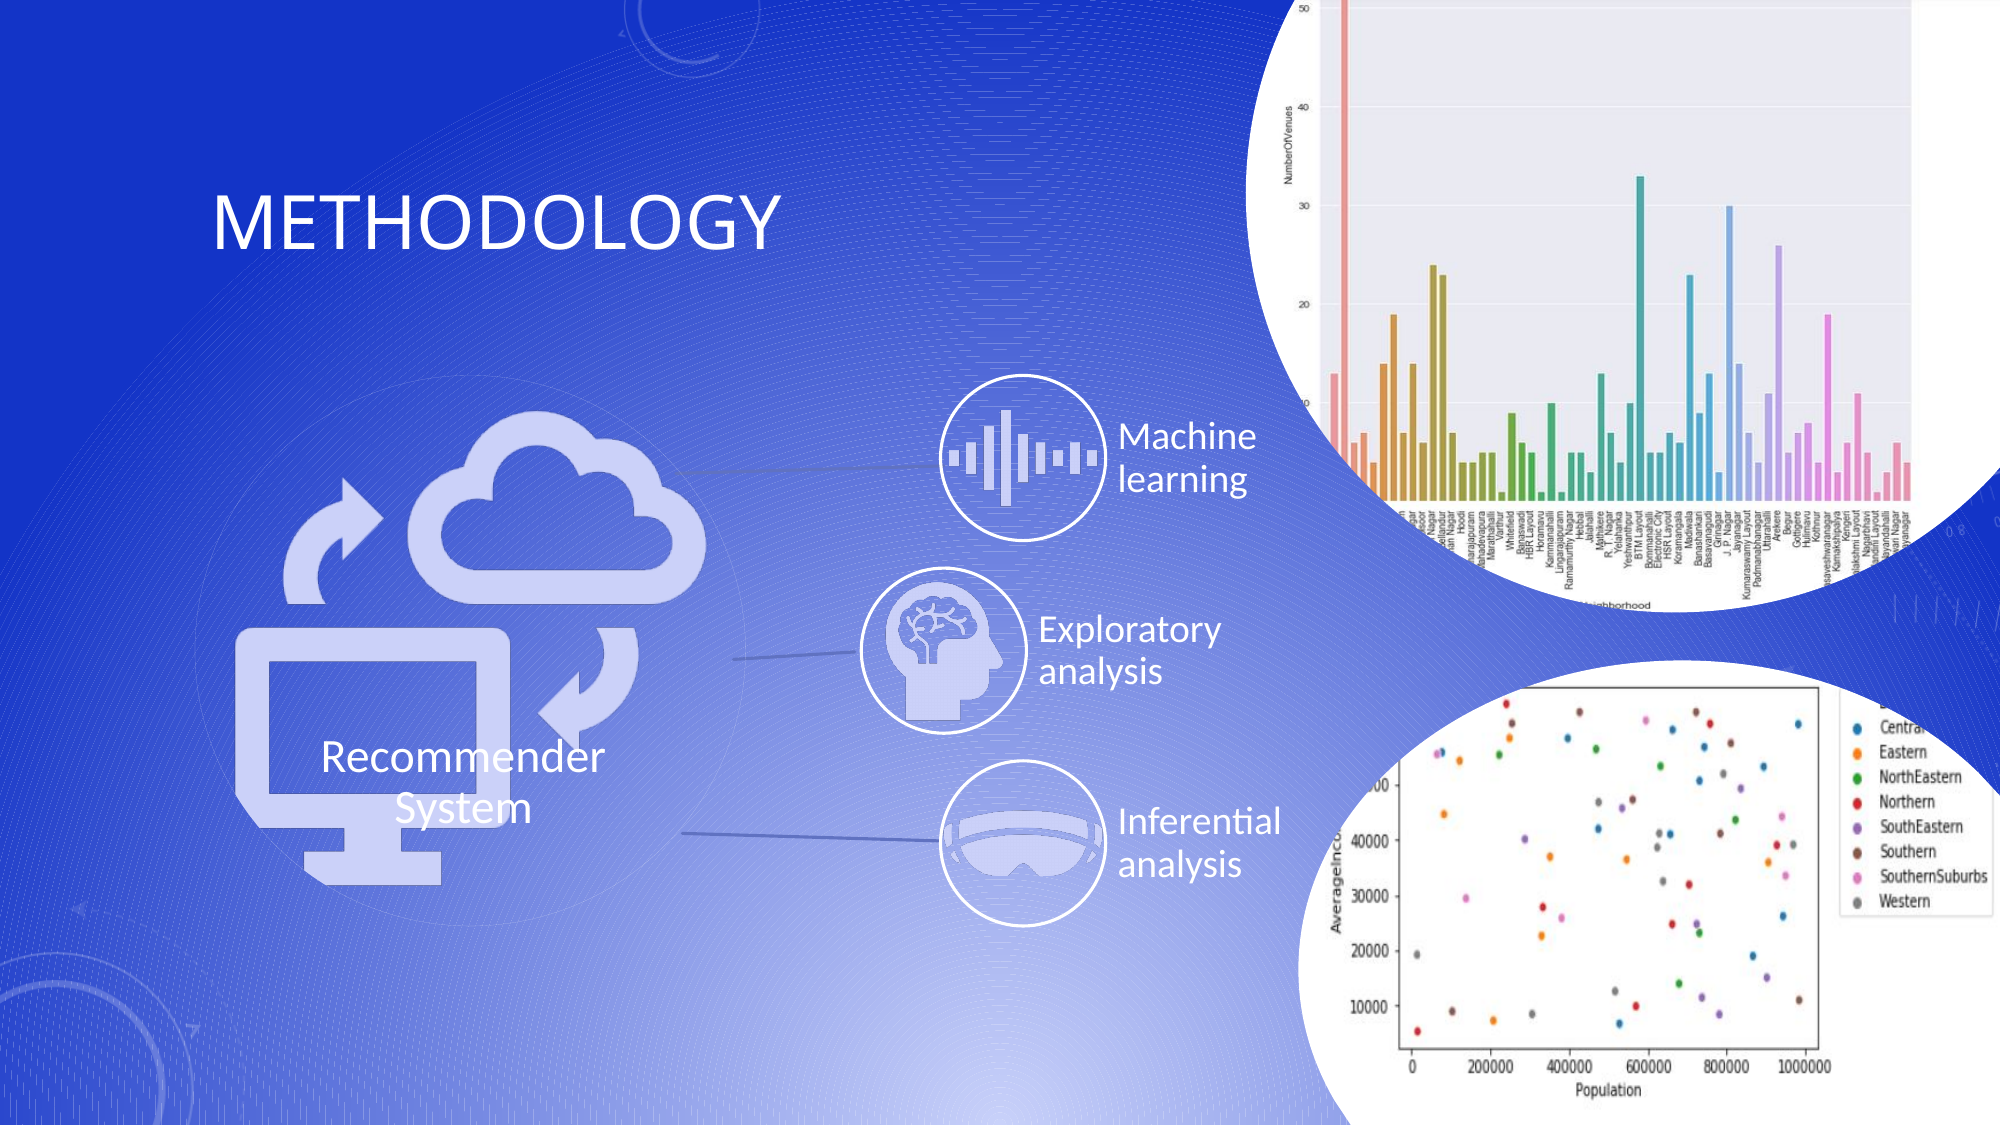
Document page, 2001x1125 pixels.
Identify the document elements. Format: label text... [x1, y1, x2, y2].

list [194, 351, 1297, 951]
picture [0, 0, 2000, 1125]
title Methodology [195, 99, 1203, 339]
